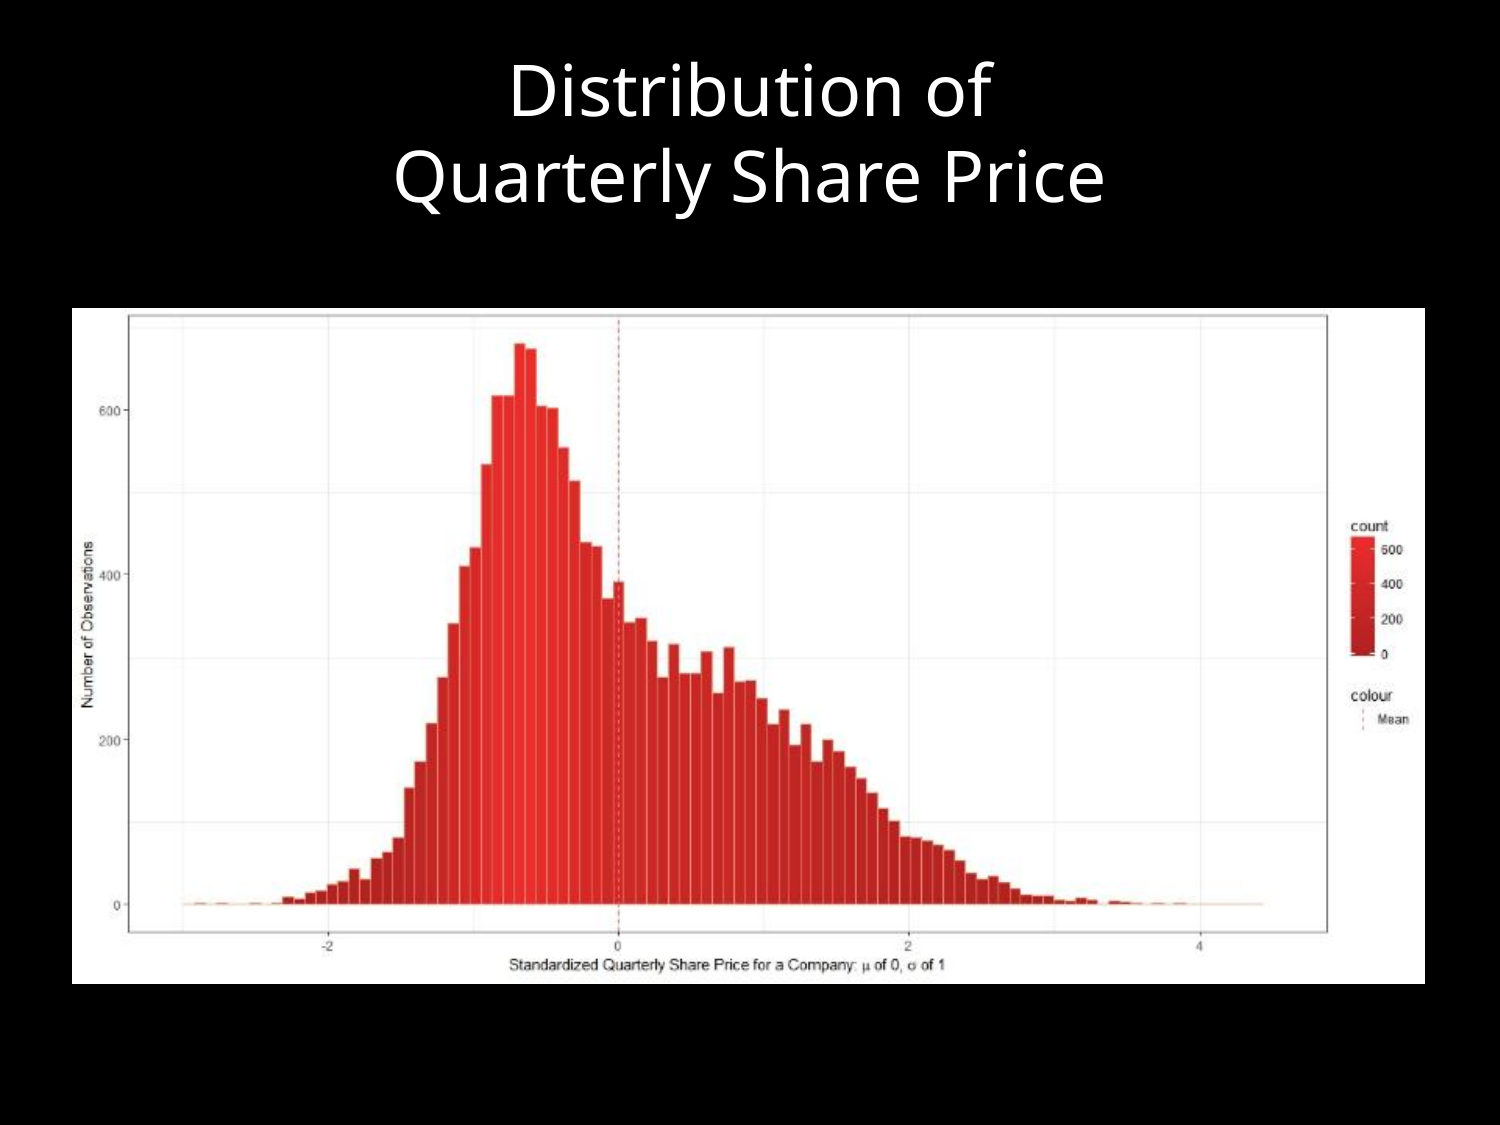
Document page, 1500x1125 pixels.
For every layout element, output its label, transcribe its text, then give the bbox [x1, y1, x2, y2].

picture [72, 307, 1426, 985]
title Distribution of Quarterly Share Price [75, 37, 1425, 225]
